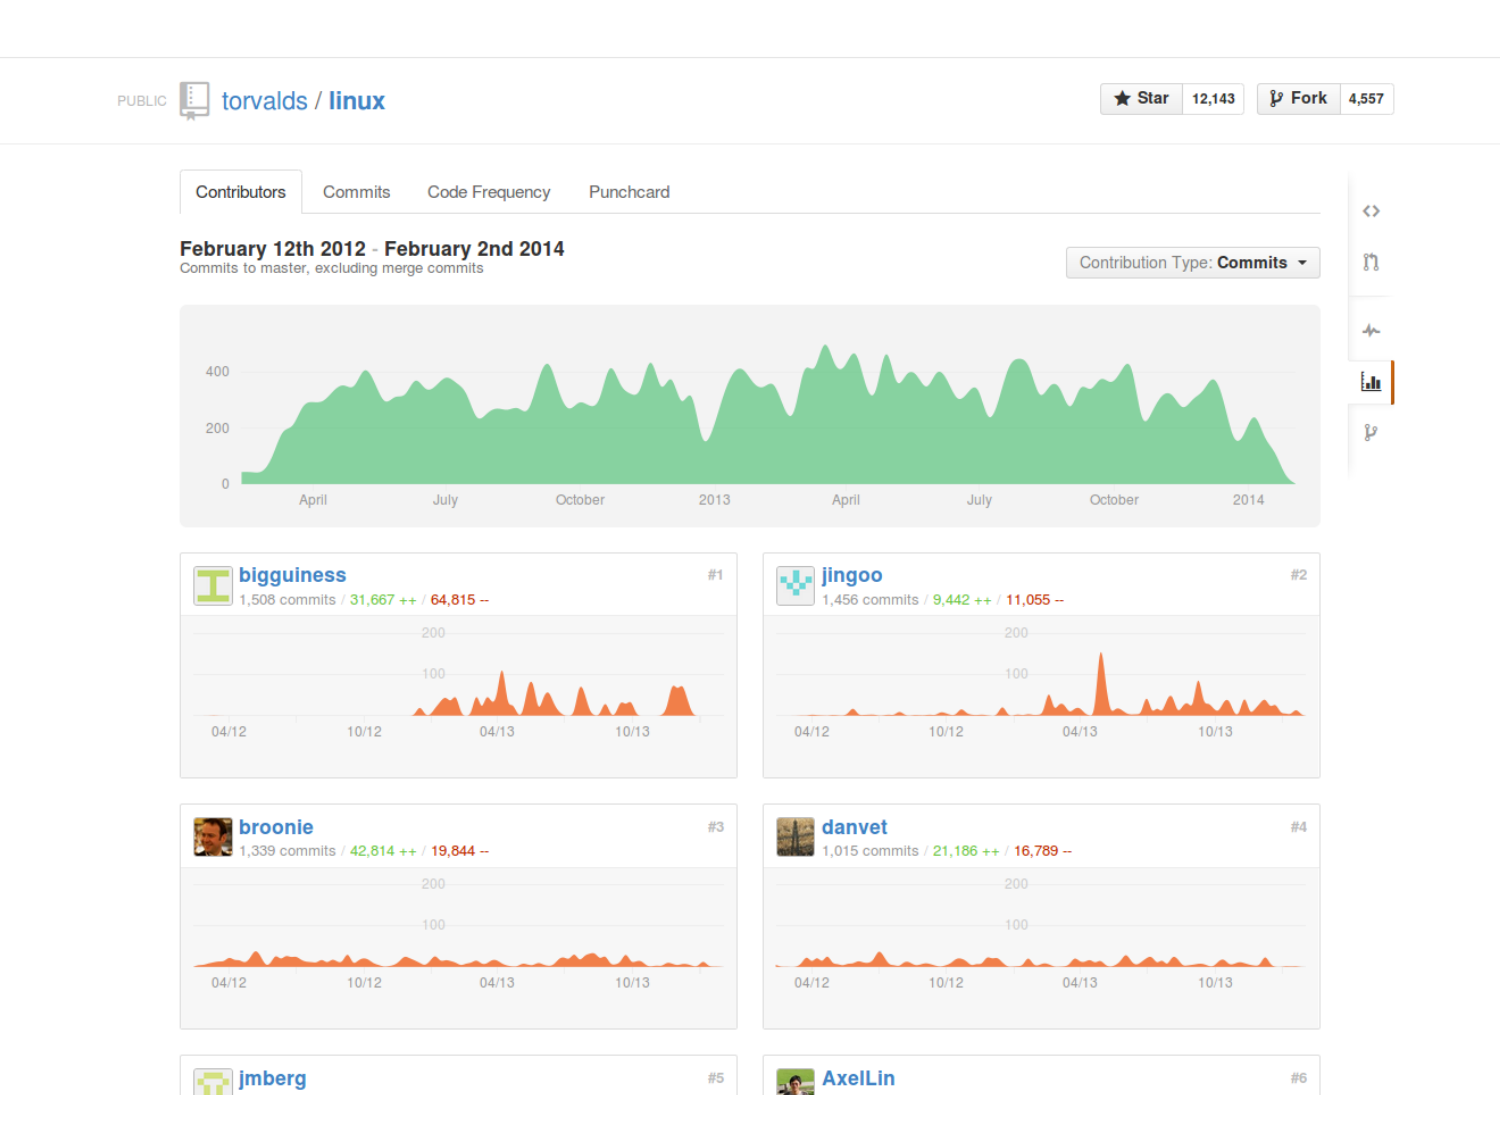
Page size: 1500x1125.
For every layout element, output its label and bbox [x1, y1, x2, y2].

list [0, 44, 1500, 1095]
